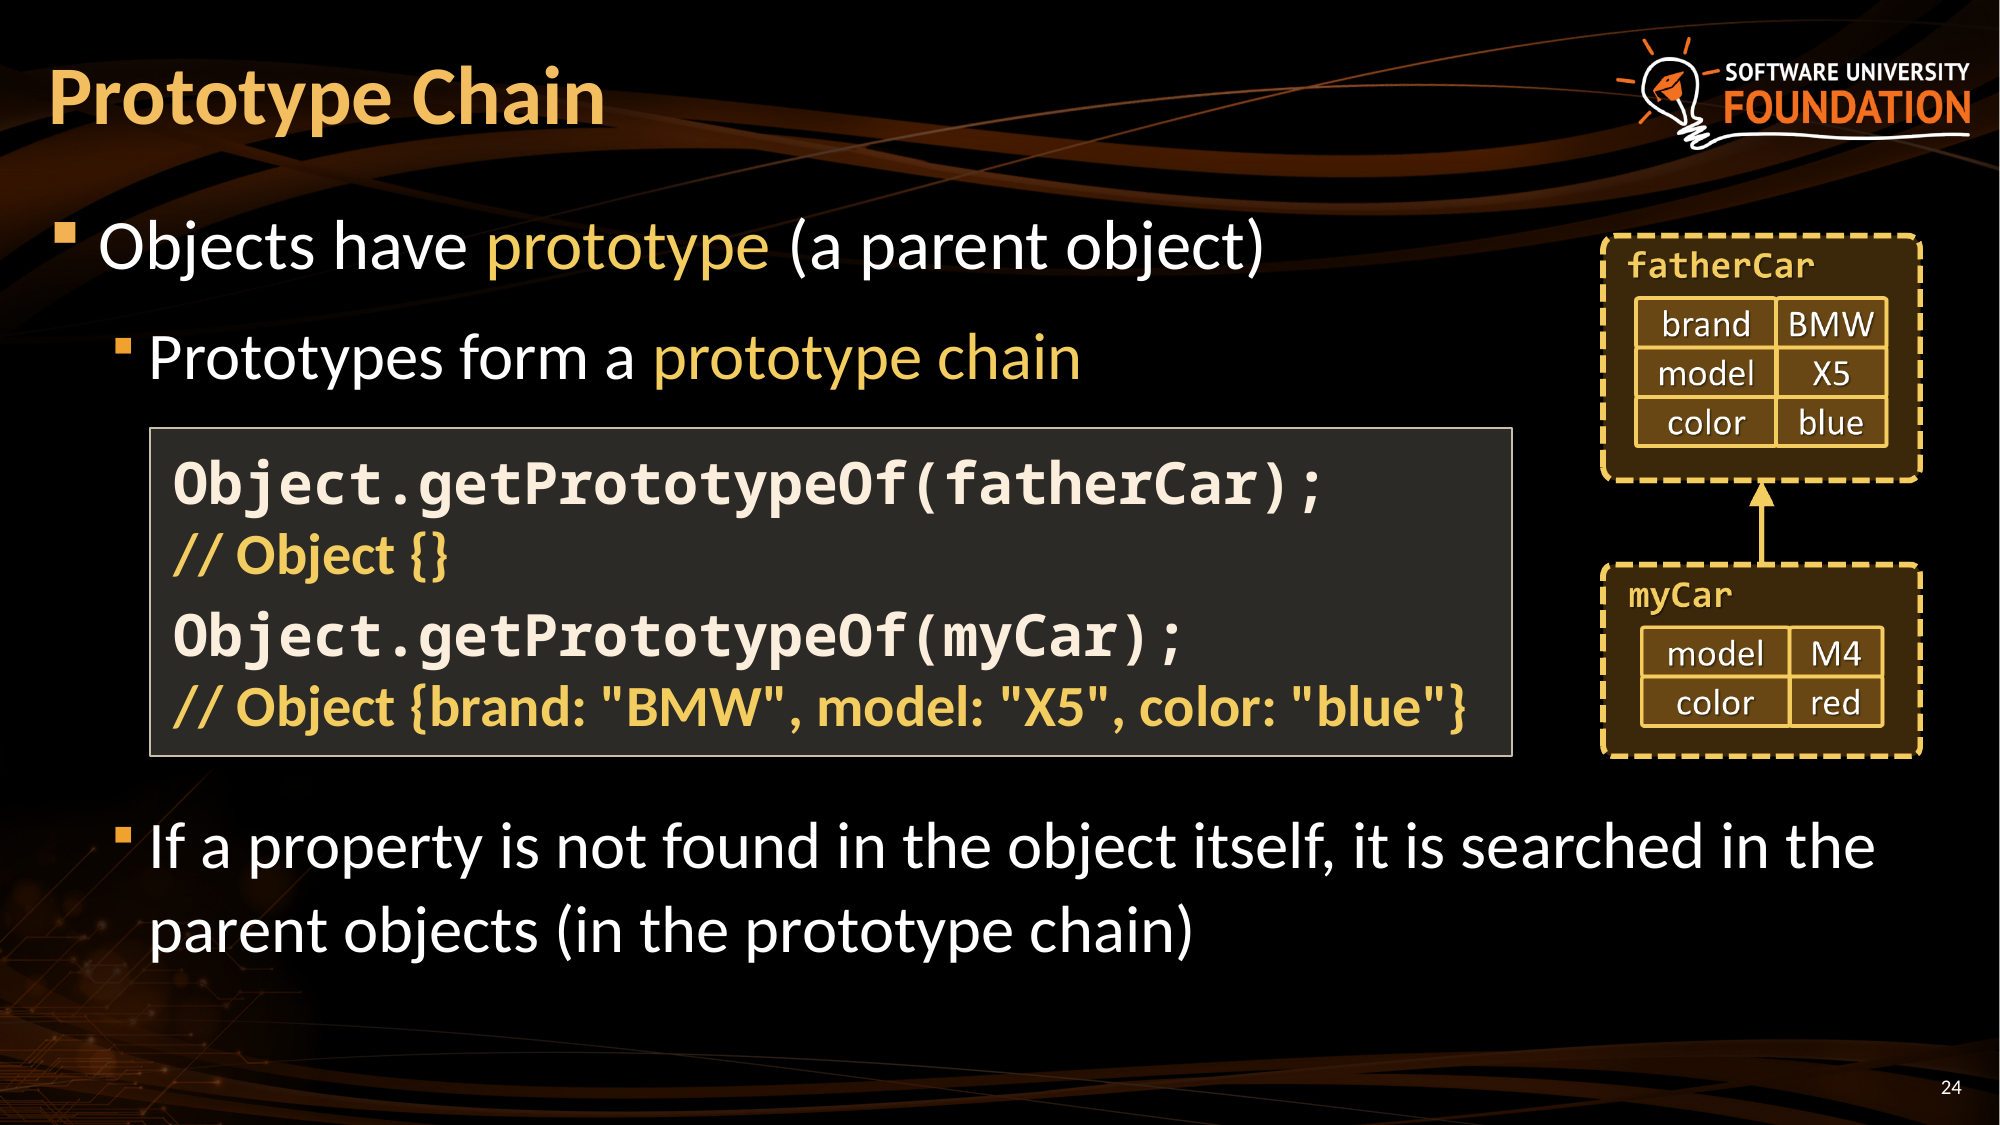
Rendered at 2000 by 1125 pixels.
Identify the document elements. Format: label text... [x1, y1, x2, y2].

text_box Object.getPrototypeOf(fatherCar); // Object {} Object.getPrototypeOf(myCar); // Object {brand: "BMW", model: "X5", color: "blue"} [149, 428, 1513, 756]
list Objects have prototype (a parent object) Prototypes form a prototype chain If a property is not found in the object itself, it is searched in the parent objects (in the prototype chain) [31, 188, 1968, 1103]
picture [0, 0, 2000, 1125]
title Prototype Chain [30, 6, 1602, 189]
